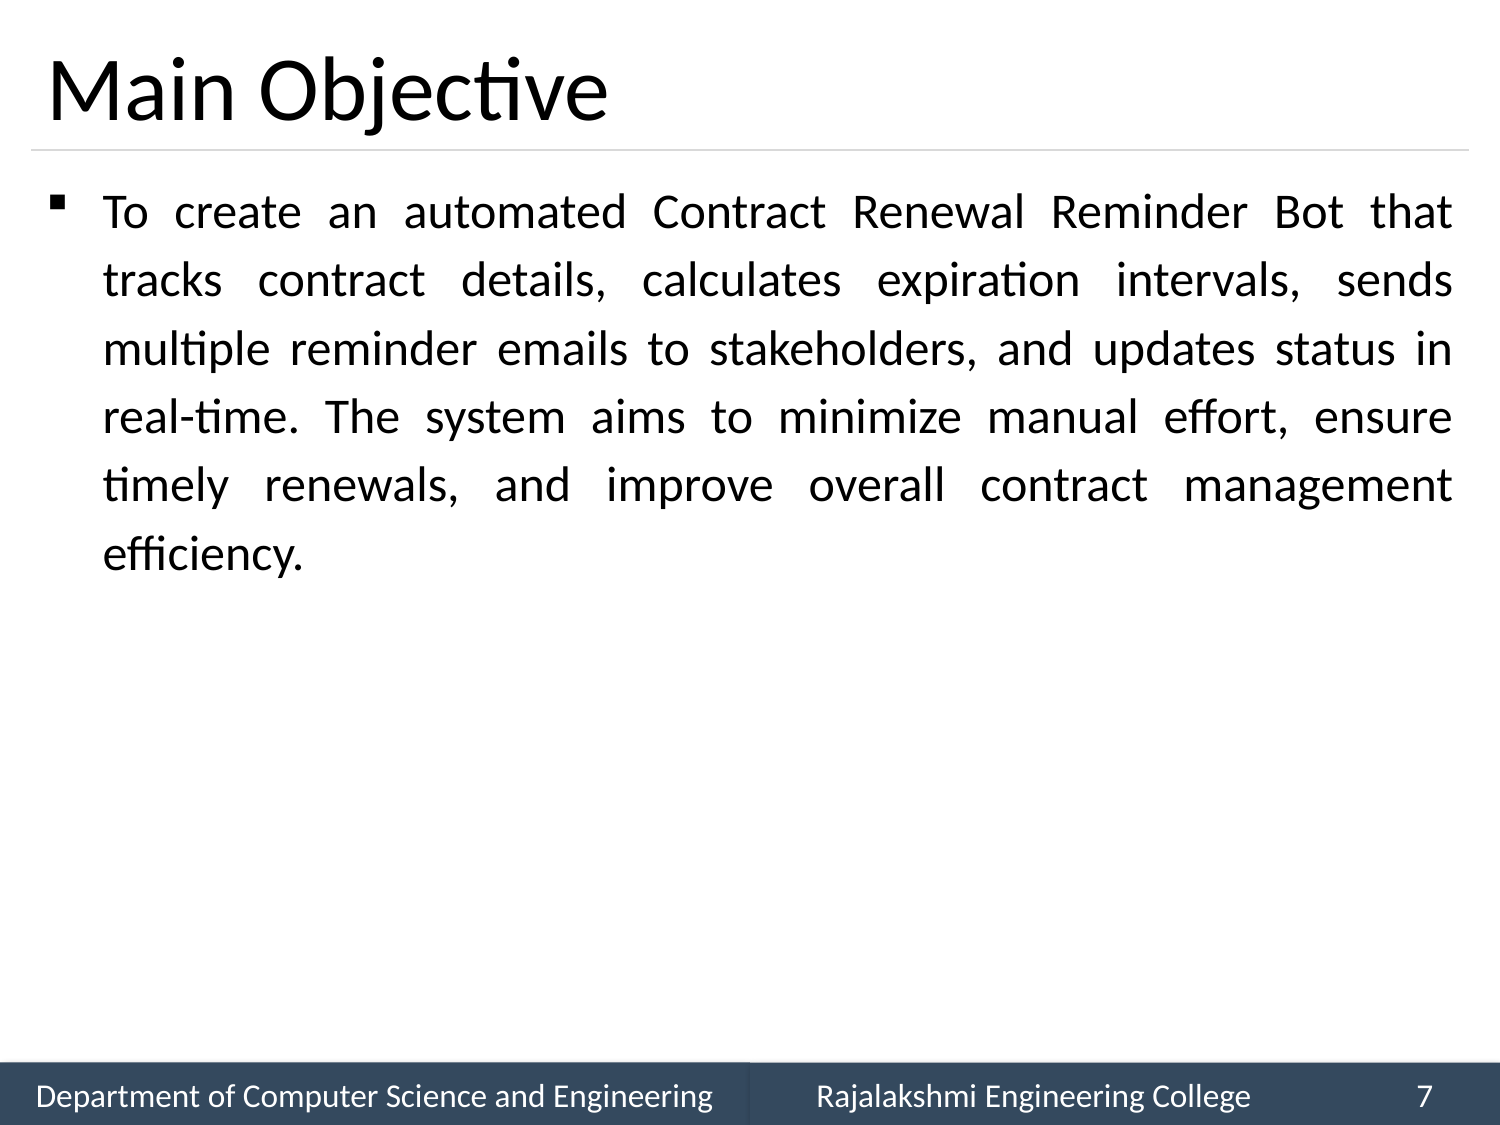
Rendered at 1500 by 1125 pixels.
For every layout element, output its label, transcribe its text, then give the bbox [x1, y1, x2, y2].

title Main Objective [31, 17, 1469, 150]
list To create an automated Contract Renewal Reminder Bot that tracks contract details, calculates expiration intervals, sends multiple reminder emails to stakeholders, and updates status in real-time. The system aims to minimize manual effort, ensure timely renewals, and improve overall contract management efficiency. [31, 162, 1469, 1038]
